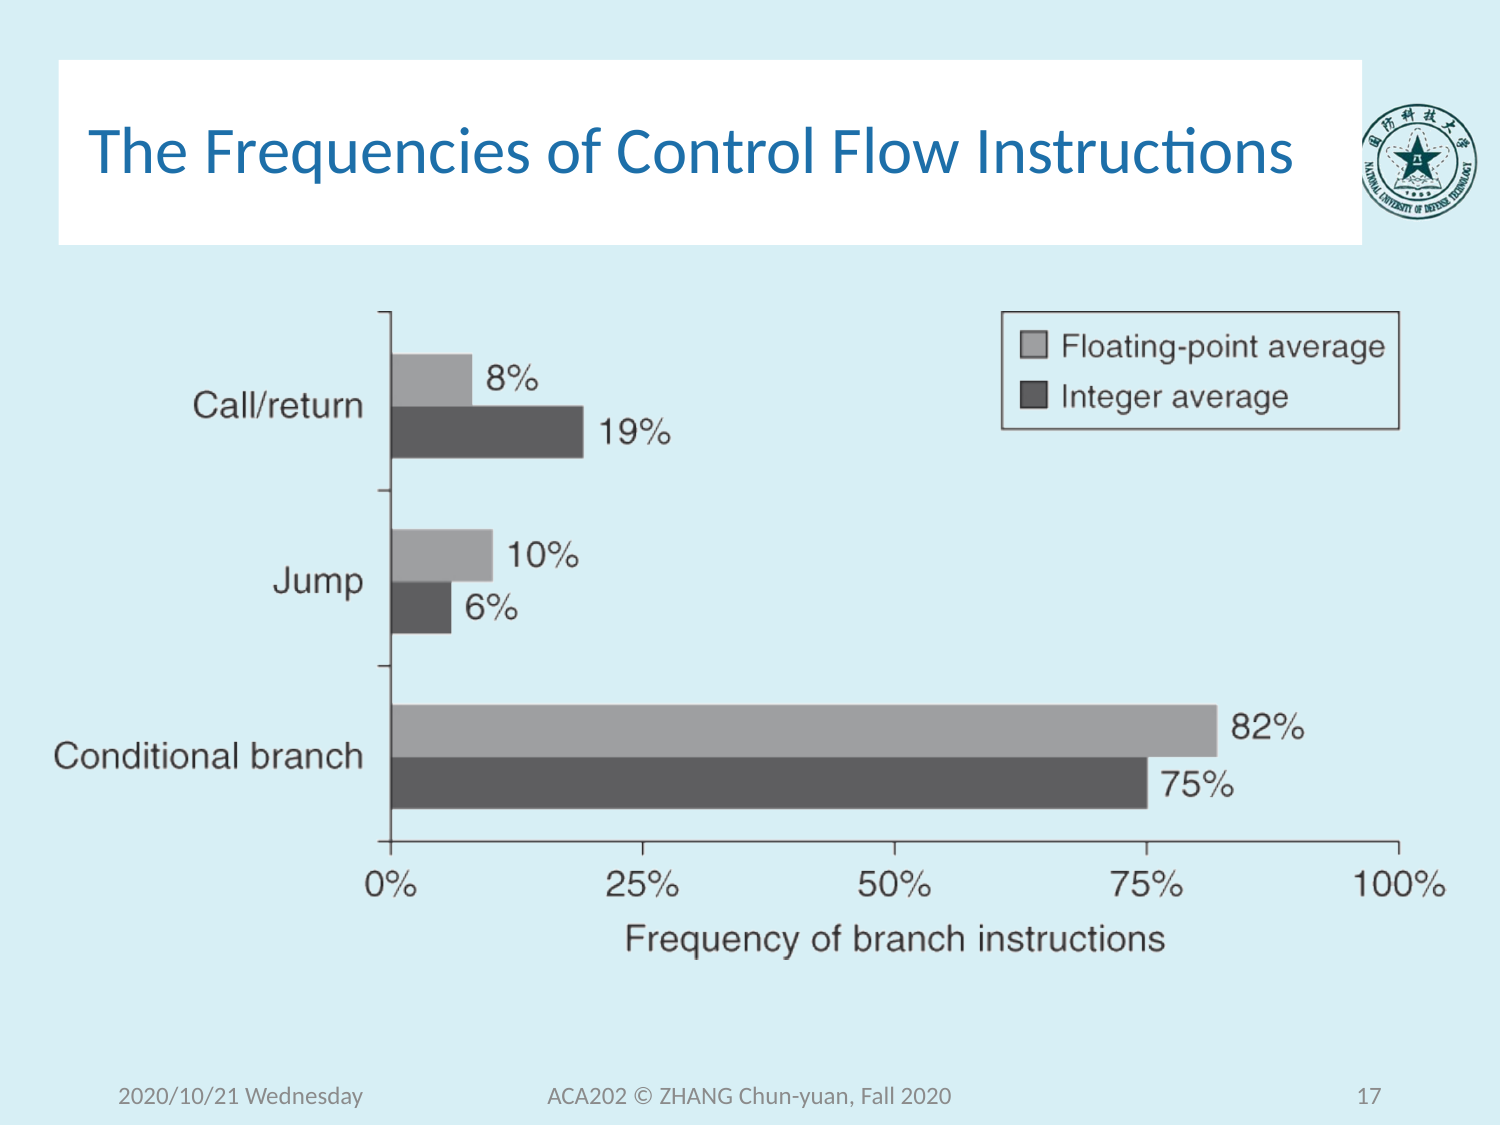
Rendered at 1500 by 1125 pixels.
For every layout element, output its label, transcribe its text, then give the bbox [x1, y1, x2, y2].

picture [1363, 102, 1480, 224]
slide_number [103, 1064, 441, 1125]
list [53, 311, 1447, 960]
title The Frequencies of Control Flow Instructions [58, 59, 1363, 245]
slide_number 17 [1059, 1064, 1397, 1125]
footer ACA202 © ZHANG Chun-yuan, Fall 2020 [496, 1064, 1004, 1125]
